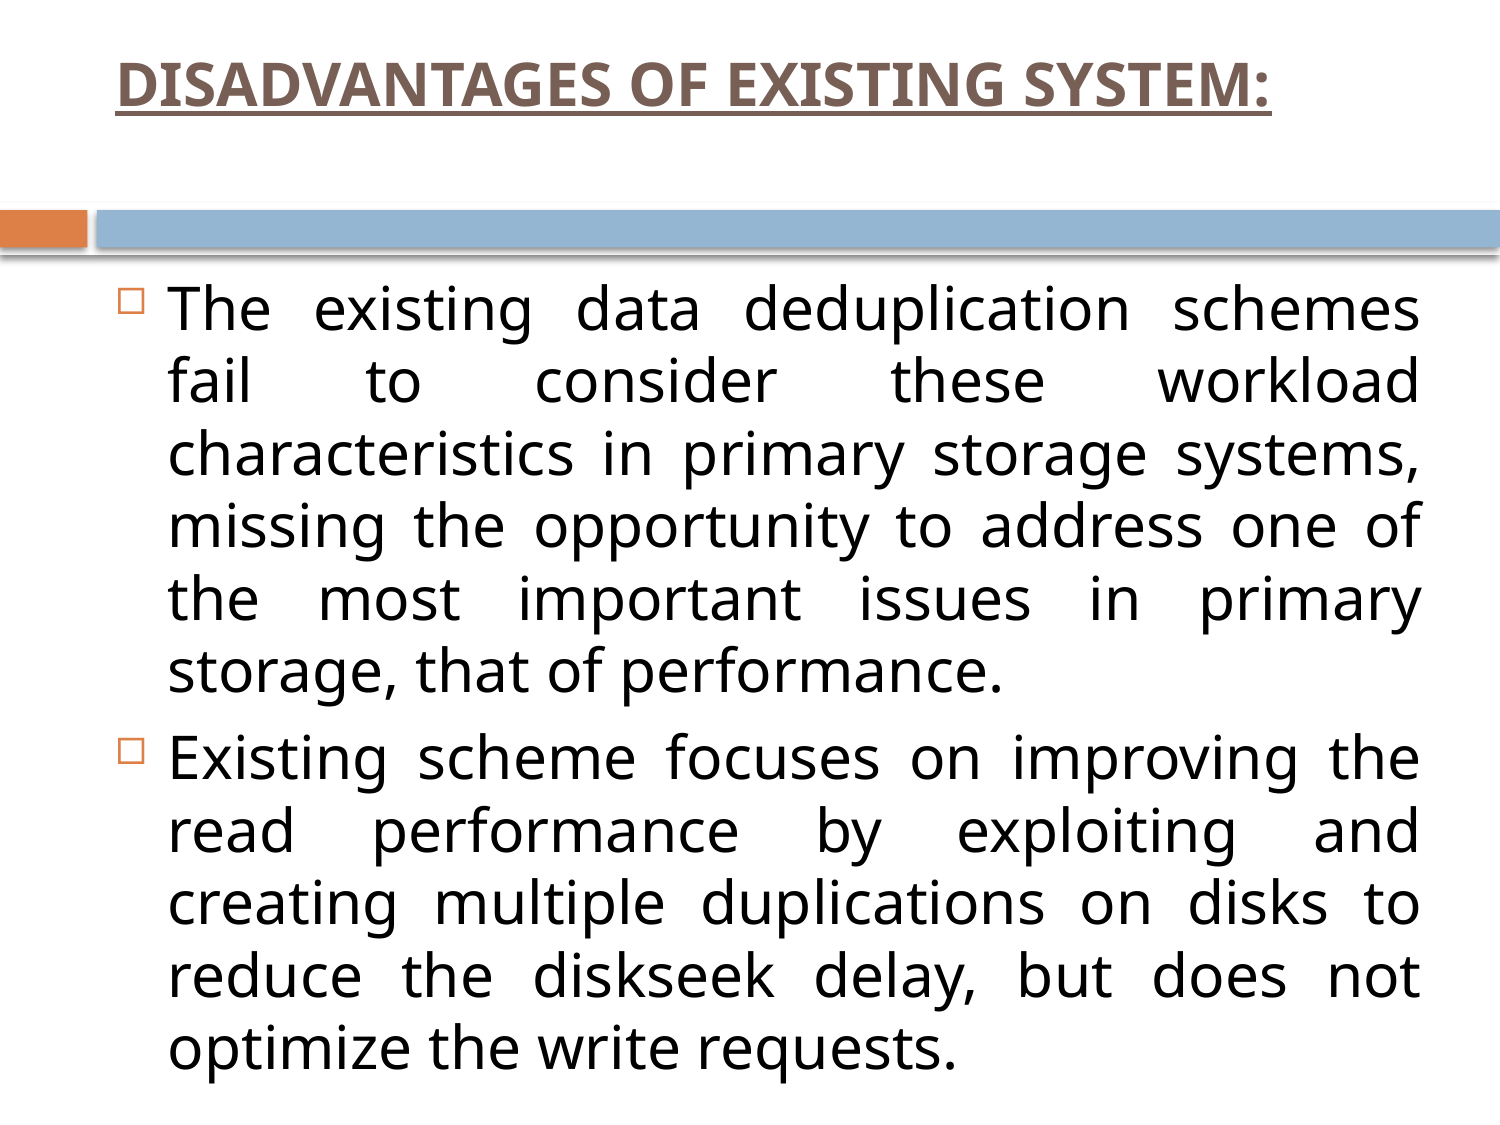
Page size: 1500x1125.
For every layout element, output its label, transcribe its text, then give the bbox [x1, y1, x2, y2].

list The existing data deduplication schemes fail to consider these workload characteristics in primary storage systems, missing the opportunity to address one of the most important issues in primary storage, that of performance. Existing scheme focuses on improving the read performance by exploiting and creating multiple duplications on disks to reduce the diskseek delay, but does not optimize the write requests. [100, 262, 1438, 1000]
title DISADVANTAGES OF EXISTING SYSTEM: [100, 37, 1438, 200]
